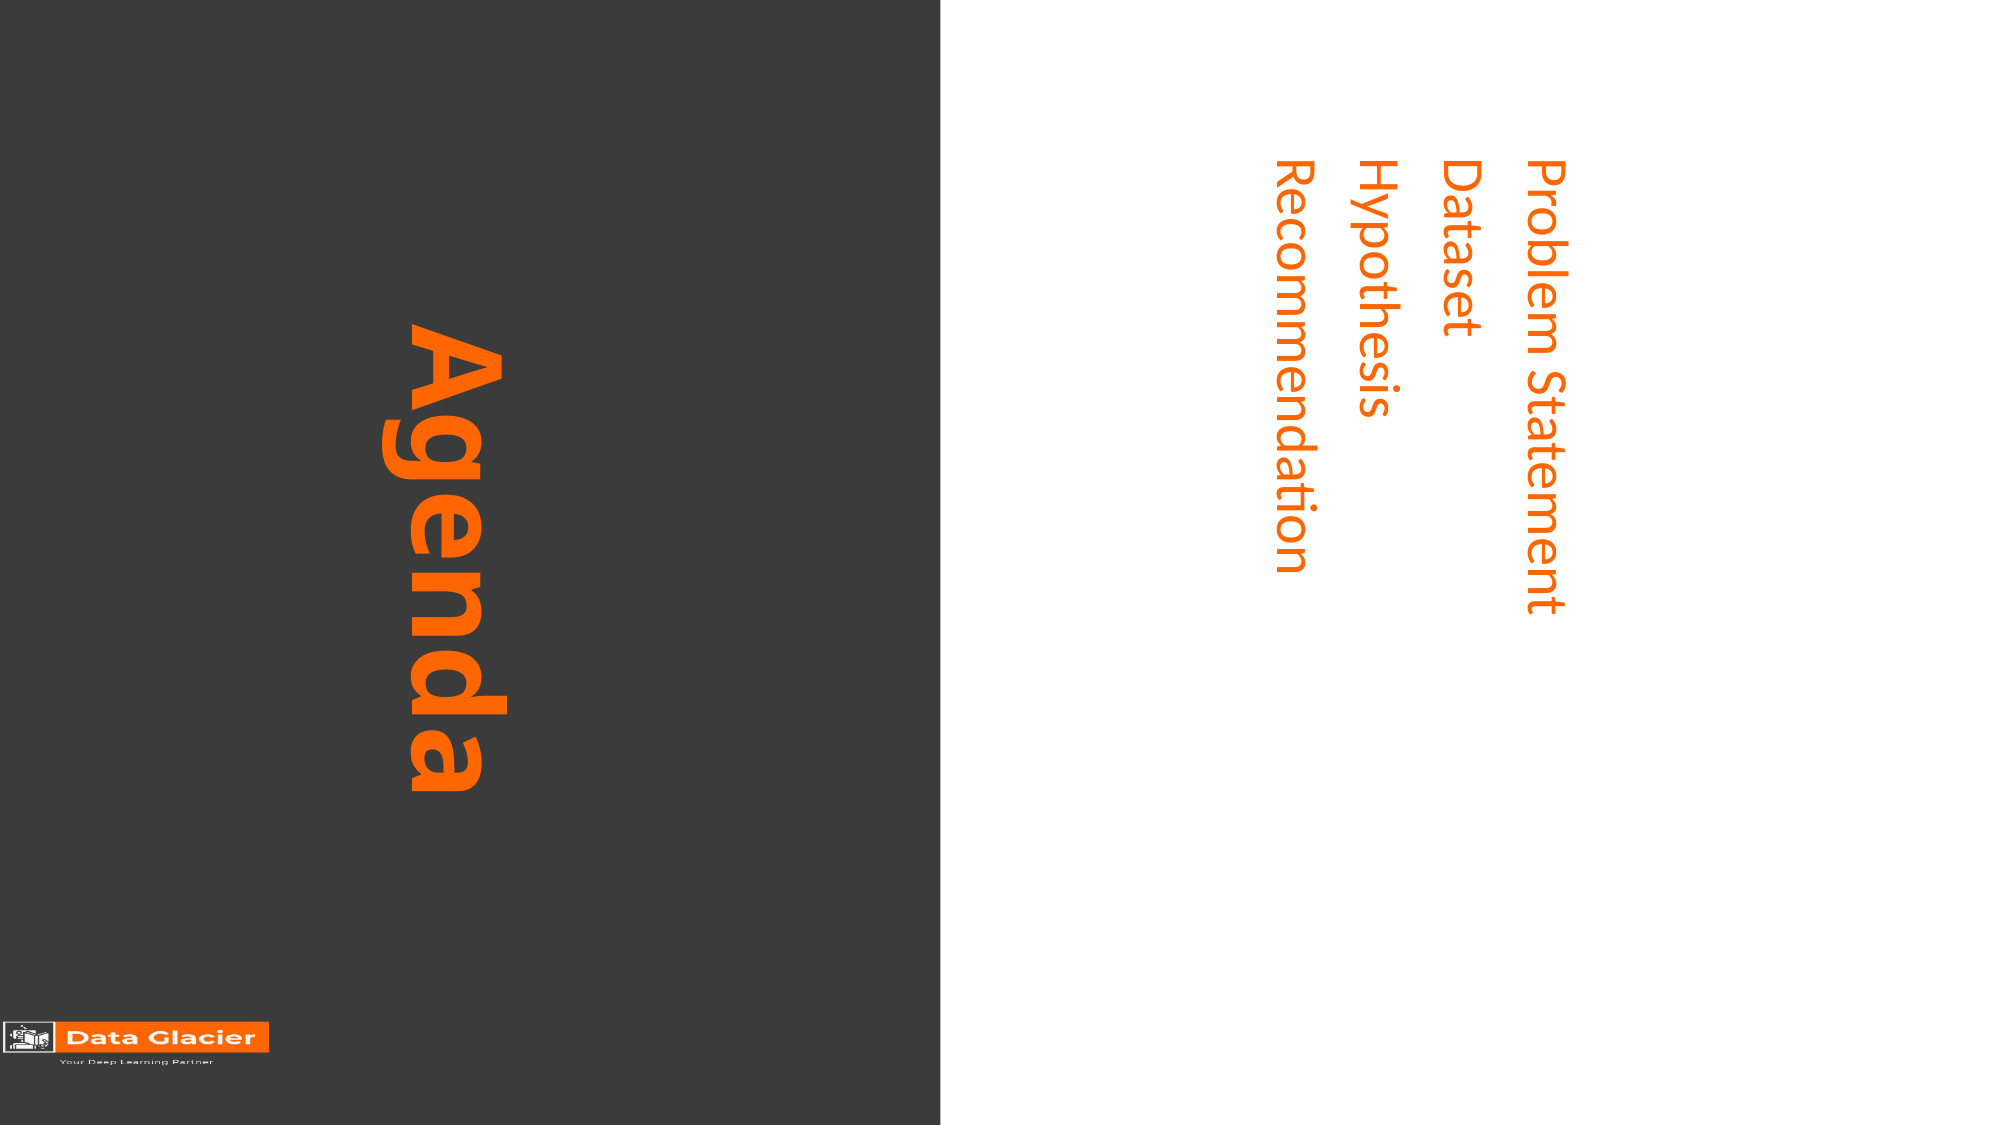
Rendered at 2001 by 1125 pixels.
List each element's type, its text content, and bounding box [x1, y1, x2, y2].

title Agenda [0, 0, 940, 1125]
subtitle Problem Statement Dataset Hypothesis Recommendation [940, 0, 2000, 1125]
picture [0, 961, 272, 1125]
